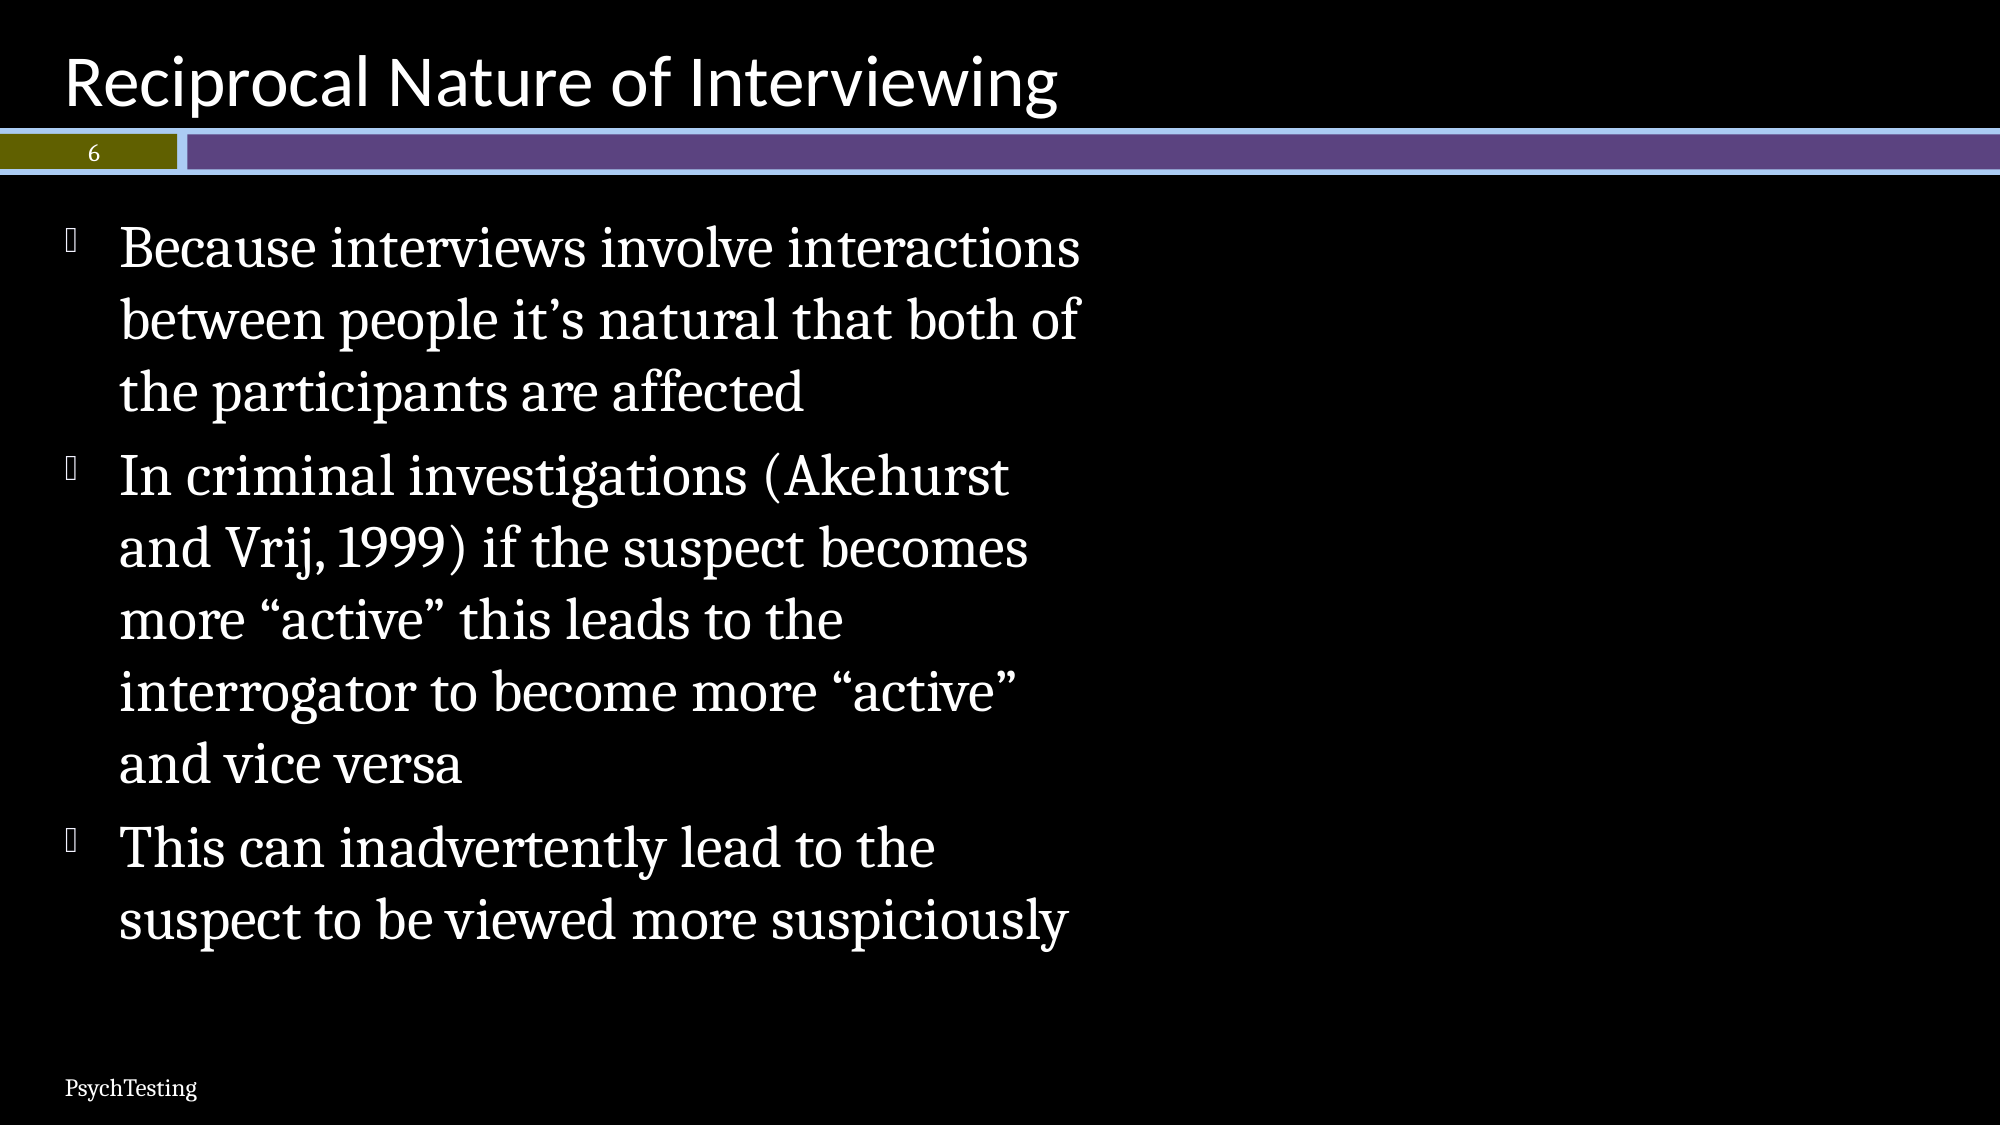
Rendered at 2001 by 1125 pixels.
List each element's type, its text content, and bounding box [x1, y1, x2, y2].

slide_number 6 [5, 128, 183, 175]
list Because interviews involve interactions between people it’s natural that both of the participants are affected In criminal investigations (Akehurst and Vrij, 1999) if the suspect becomes more “active” this leads to the interrogator to become more “active” and vice versa This can inadvertently lead to the suspect to be viewed more suspiciously [50, 200, 1125, 1032]
footer PsychTesting [50, 1062, 400, 1110]
title Reciprocal Nature of Interviewing [50, 24, 1985, 129]
